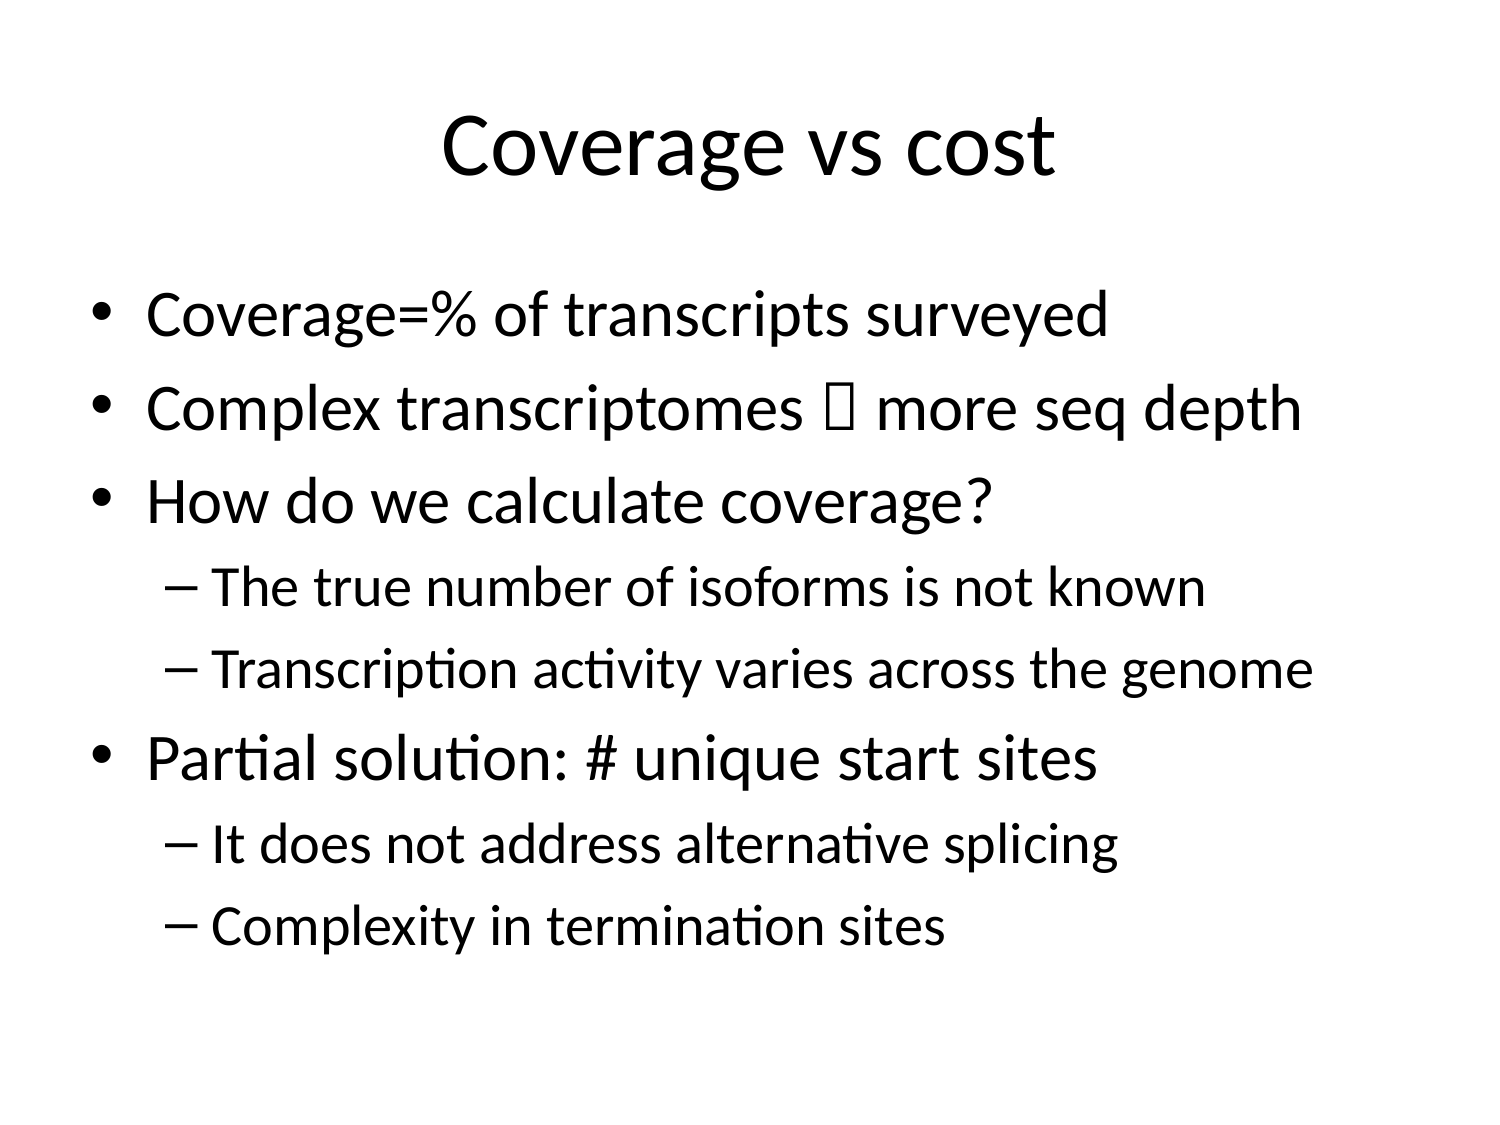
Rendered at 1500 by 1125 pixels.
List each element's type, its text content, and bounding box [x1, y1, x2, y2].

title Coverage vs cost [75, 45, 1425, 233]
list Coverage=% of transcripts surveyed Complex transcriptomes  more seq depth How do we calculate coverage? The true number of isoforms is not known Transcription activity varies across the genome Partial solution: # unique start sites It does not address alternative splicing Complexity in termination sites [75, 262, 1425, 1005]
